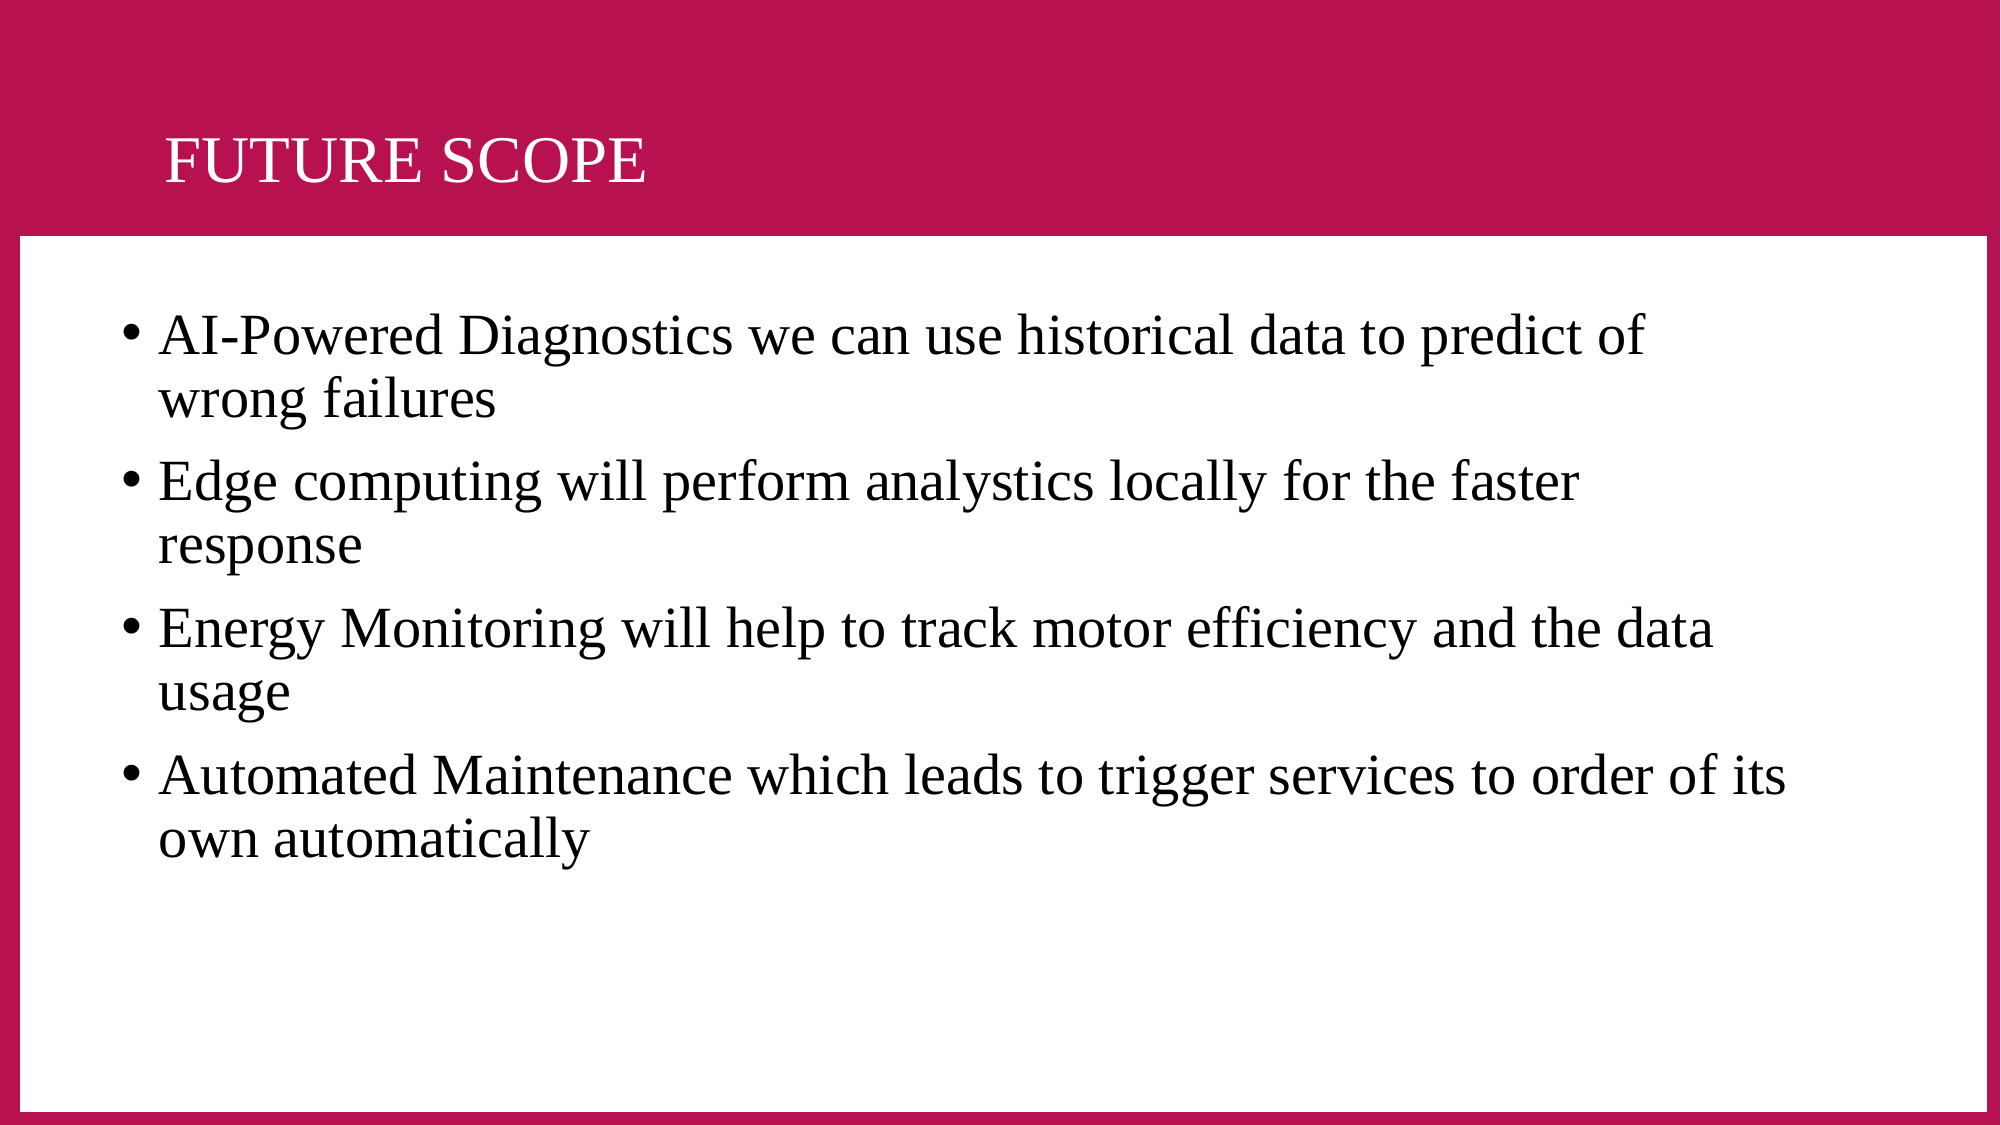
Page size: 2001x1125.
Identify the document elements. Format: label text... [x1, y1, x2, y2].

list AI-Powered Diagnostics we can use historical data to predict of wrong failures Edge computing will perform analystics locally for the faster response Energy Monitoring will help to track motor efficiency and the data usage Automated Maintenance which leads to trigger services to order of its own automatically [106, 296, 1805, 903]
title FUTURE SCOPE [149, 99, 815, 221]
